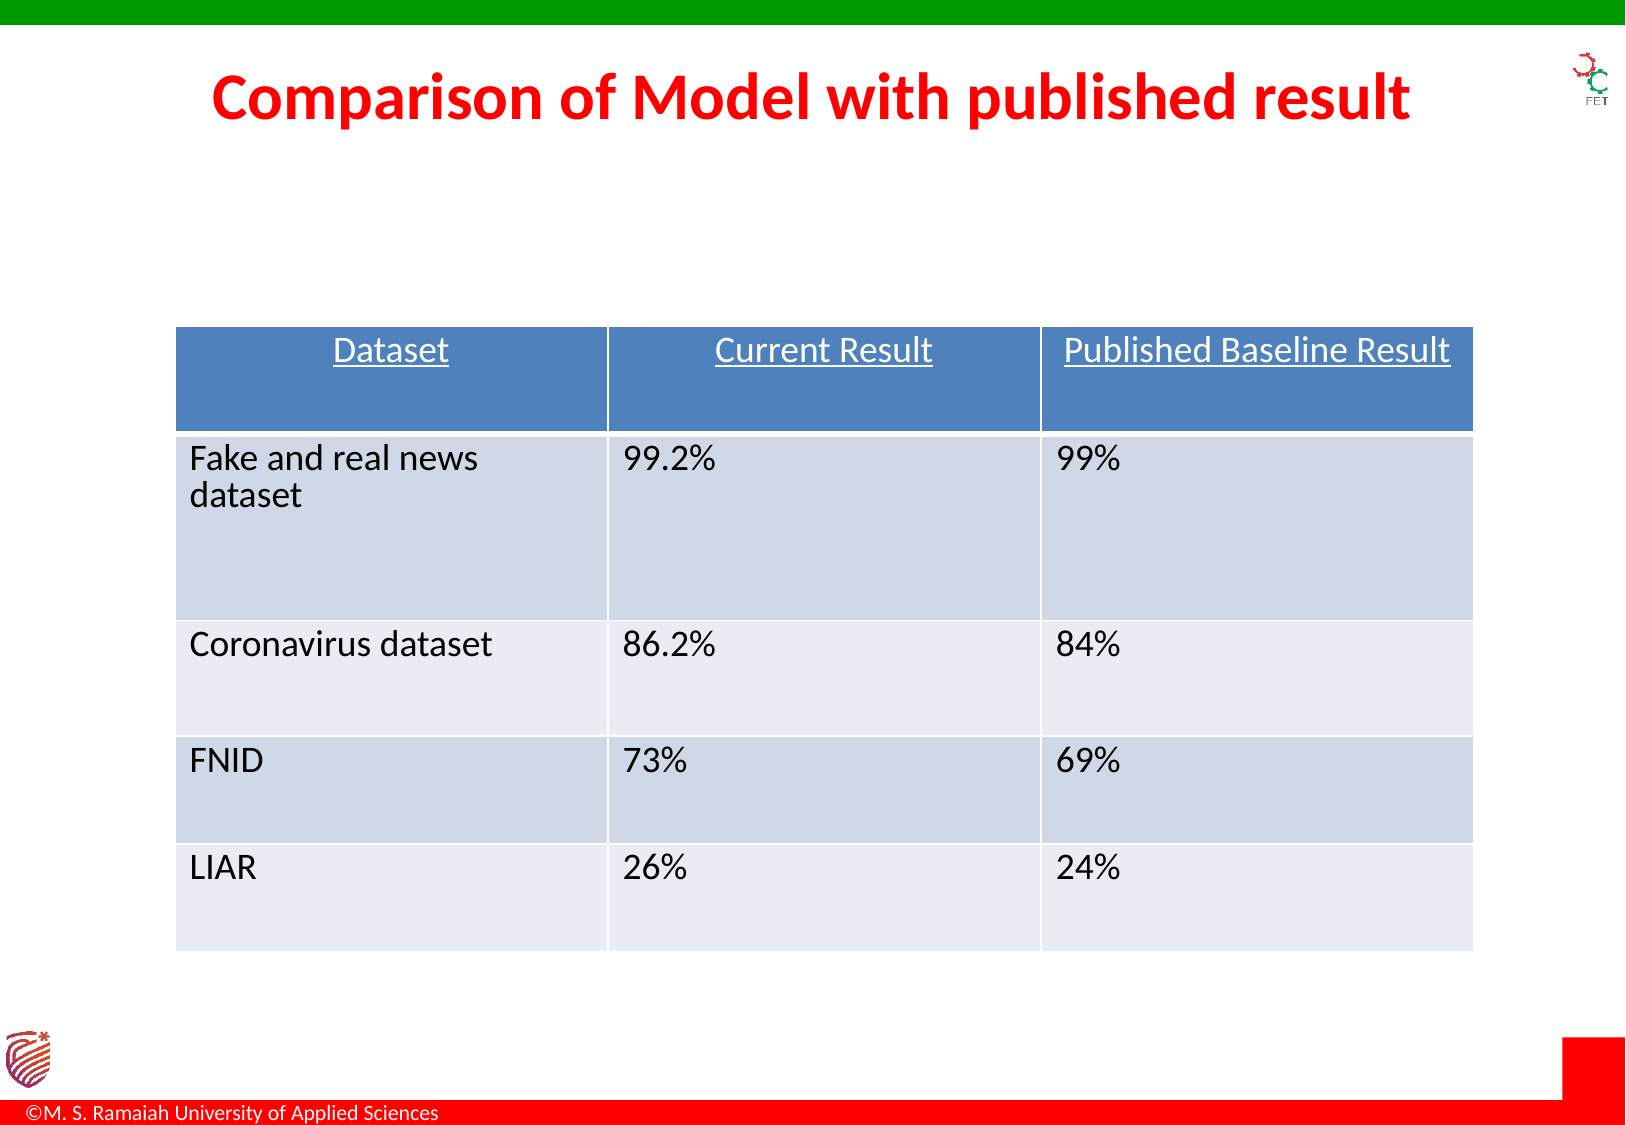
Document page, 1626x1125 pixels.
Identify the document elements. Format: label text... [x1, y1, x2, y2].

table_cell 24% [1042, 845, 1473, 951]
table_cell 73% [609, 737, 1040, 843]
table_cell Fake and real news dataset [176, 437, 607, 620]
table_cell LIAR [176, 845, 607, 951]
title Comparison of Model with published result [81, 45, 1544, 233]
table_header Current Result [609, 327, 1040, 431]
table_header Dataset [176, 327, 607, 431]
table_cell 86.2% [609, 621, 1040, 735]
table_cell 26% [609, 845, 1040, 951]
table_cell 99.2% [609, 437, 1040, 620]
table_cell FNID [176, 737, 607, 843]
picture [1558, 33, 1623, 124]
table_cell 69% [1042, 737, 1473, 843]
table_header Published Baseline Result [1042, 327, 1473, 431]
picture [6, 1031, 50, 1088]
table_cell 99% [1042, 437, 1473, 620]
table_cell 84% [1042, 621, 1473, 735]
table_cell Coronavirus dataset [176, 621, 607, 735]
